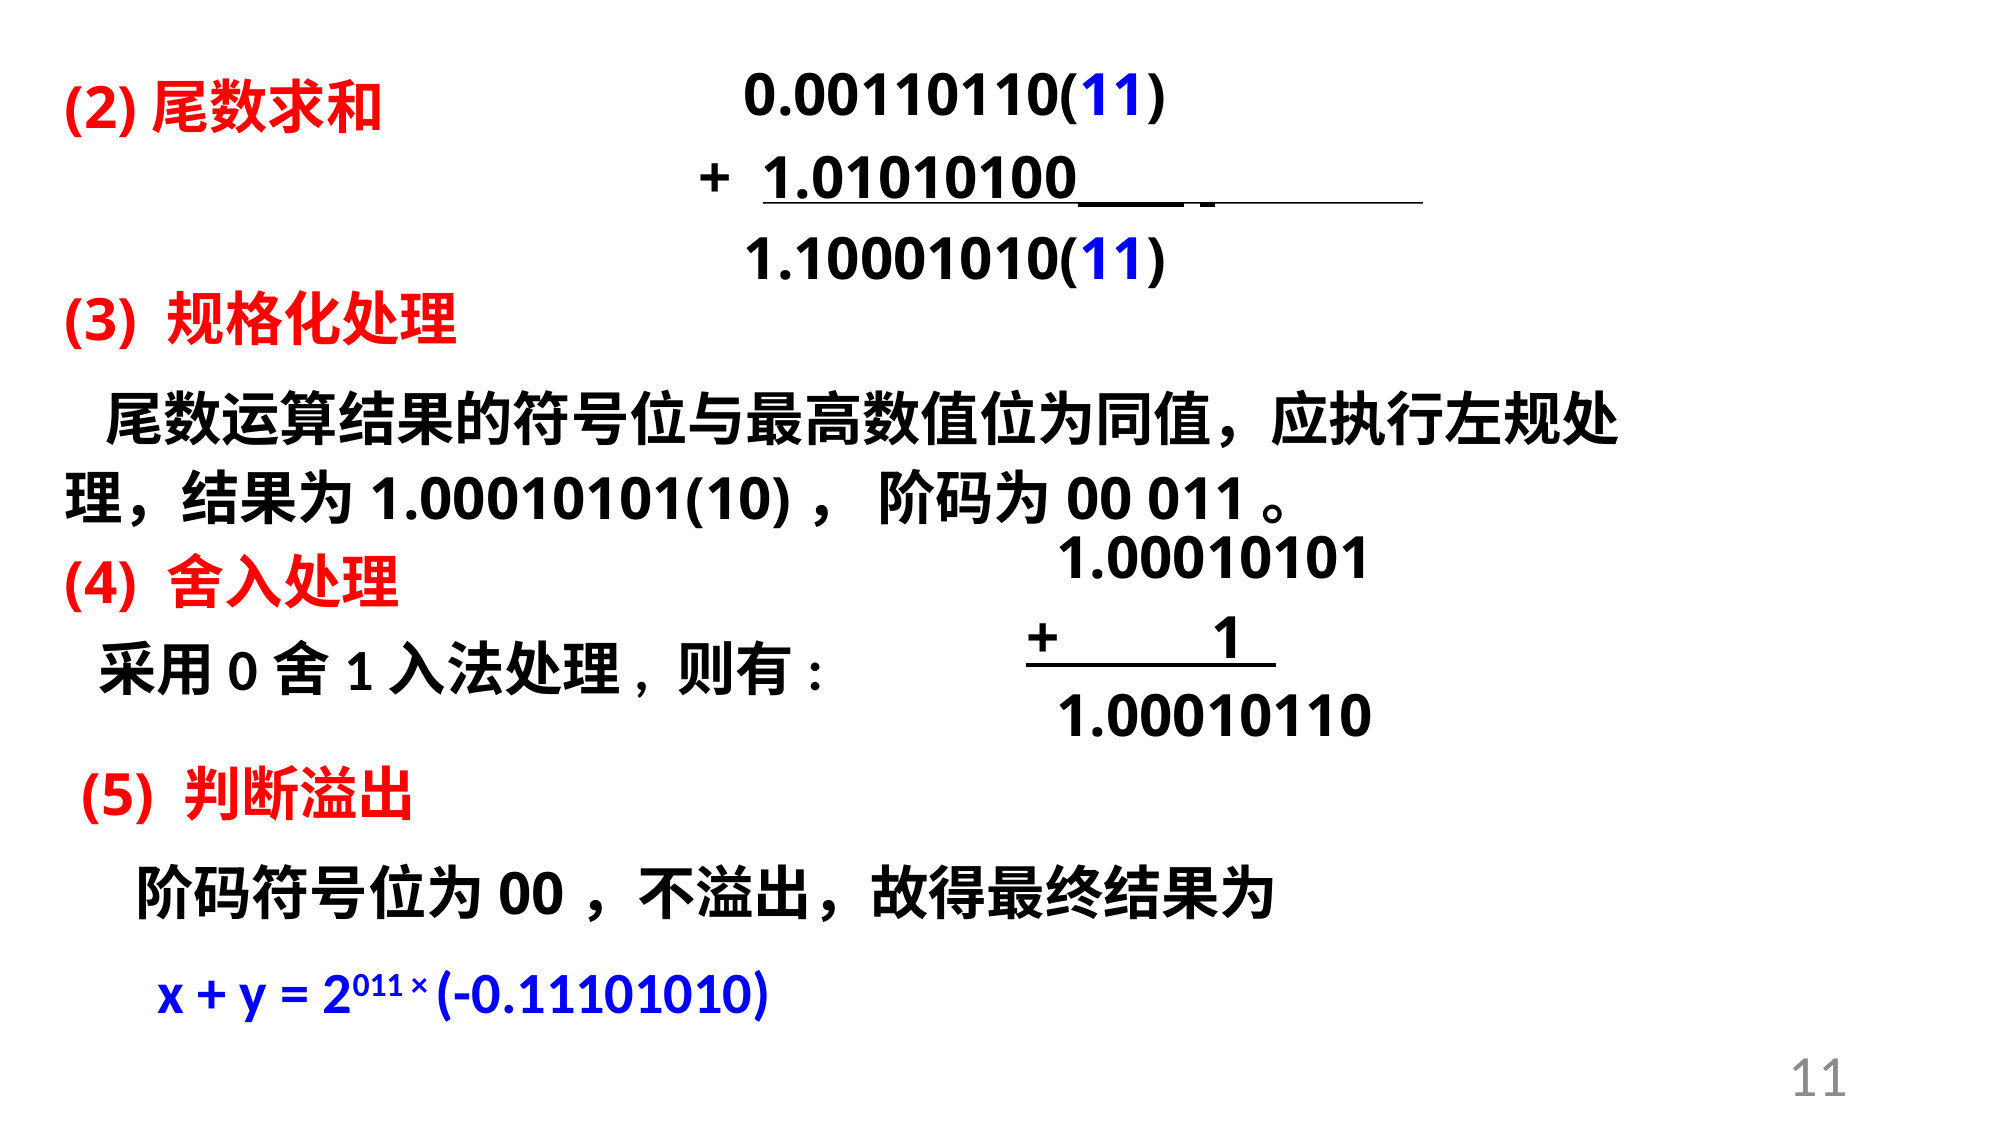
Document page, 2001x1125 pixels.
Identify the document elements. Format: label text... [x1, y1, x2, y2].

text_box (2)尾数求和 [49, 62, 523, 148]
text_box (4) 舍入处理 [49, 537, 593, 623]
text_box 0.00110110(11) + 1.01010100 1.10001010(11) [591, 50, 1390, 275]
text_box 采用0舍1入法处理, 则有: [83, 624, 941, 710]
text_box (3) 规格化处理 尾数运算结果的符号位与最高数值位为同值，应执行左规处 理，结果为1.00010101(10)， 阶码为00 011。 [50, 275, 1928, 537]
text_box (5) 判断溢出 阶码符号位为00，不溢出，故得最终结果为 x + y = 2011 × (-0.11101010) [66, 750, 1882, 1033]
text_box 1.00010101 + 1 1.00010110 [1011, 537, 1544, 750]
slide_number 11 [1412, 1042, 1863, 1103]
